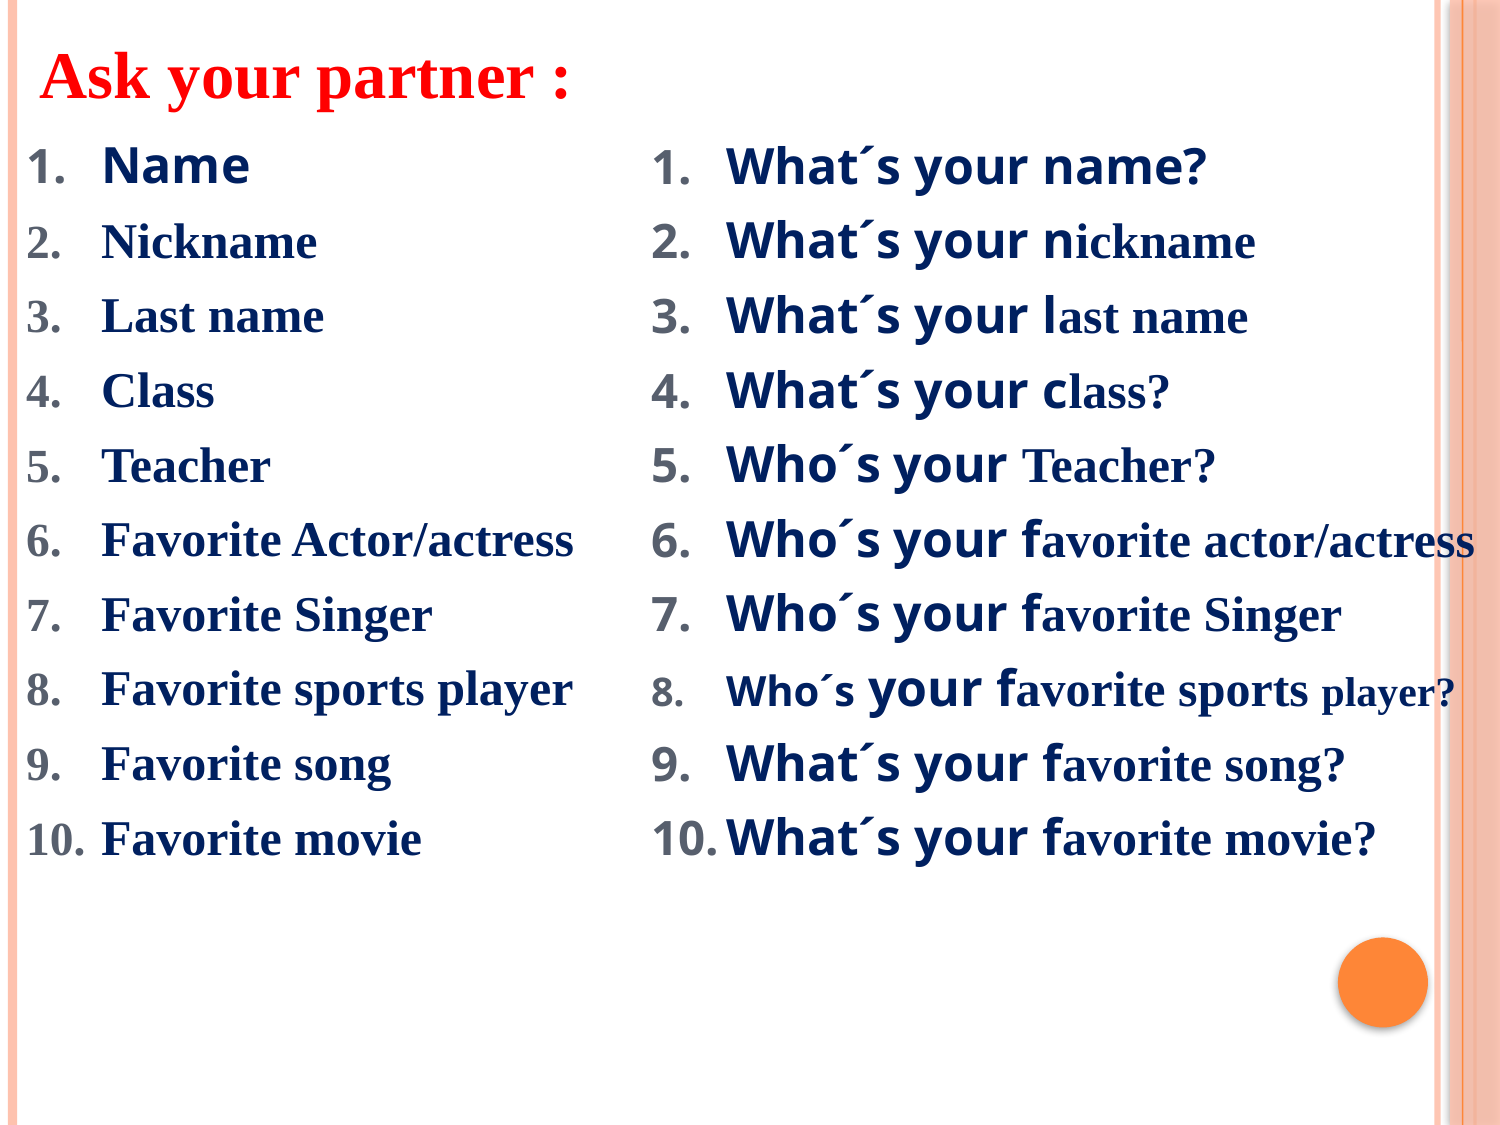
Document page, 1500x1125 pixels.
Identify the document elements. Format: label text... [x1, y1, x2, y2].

text_box Name Nickname Last name Class Teacher Favorite Actor/actress Favorite Singer Favorite sports player Favorite song Favorite movie [0, 126, 624, 1064]
text_box What´s your name? What´s your nickname What´s your last name What´s your class? Who´s your Teacher? Who´s your favorite actor/actress Who´s your favorite Singer Who´s your favorite sports player? What´s your favorite song? What´s your favorite movie? [624, 126, 1500, 1065]
list Ask your partner : [24, 24, 788, 113]
